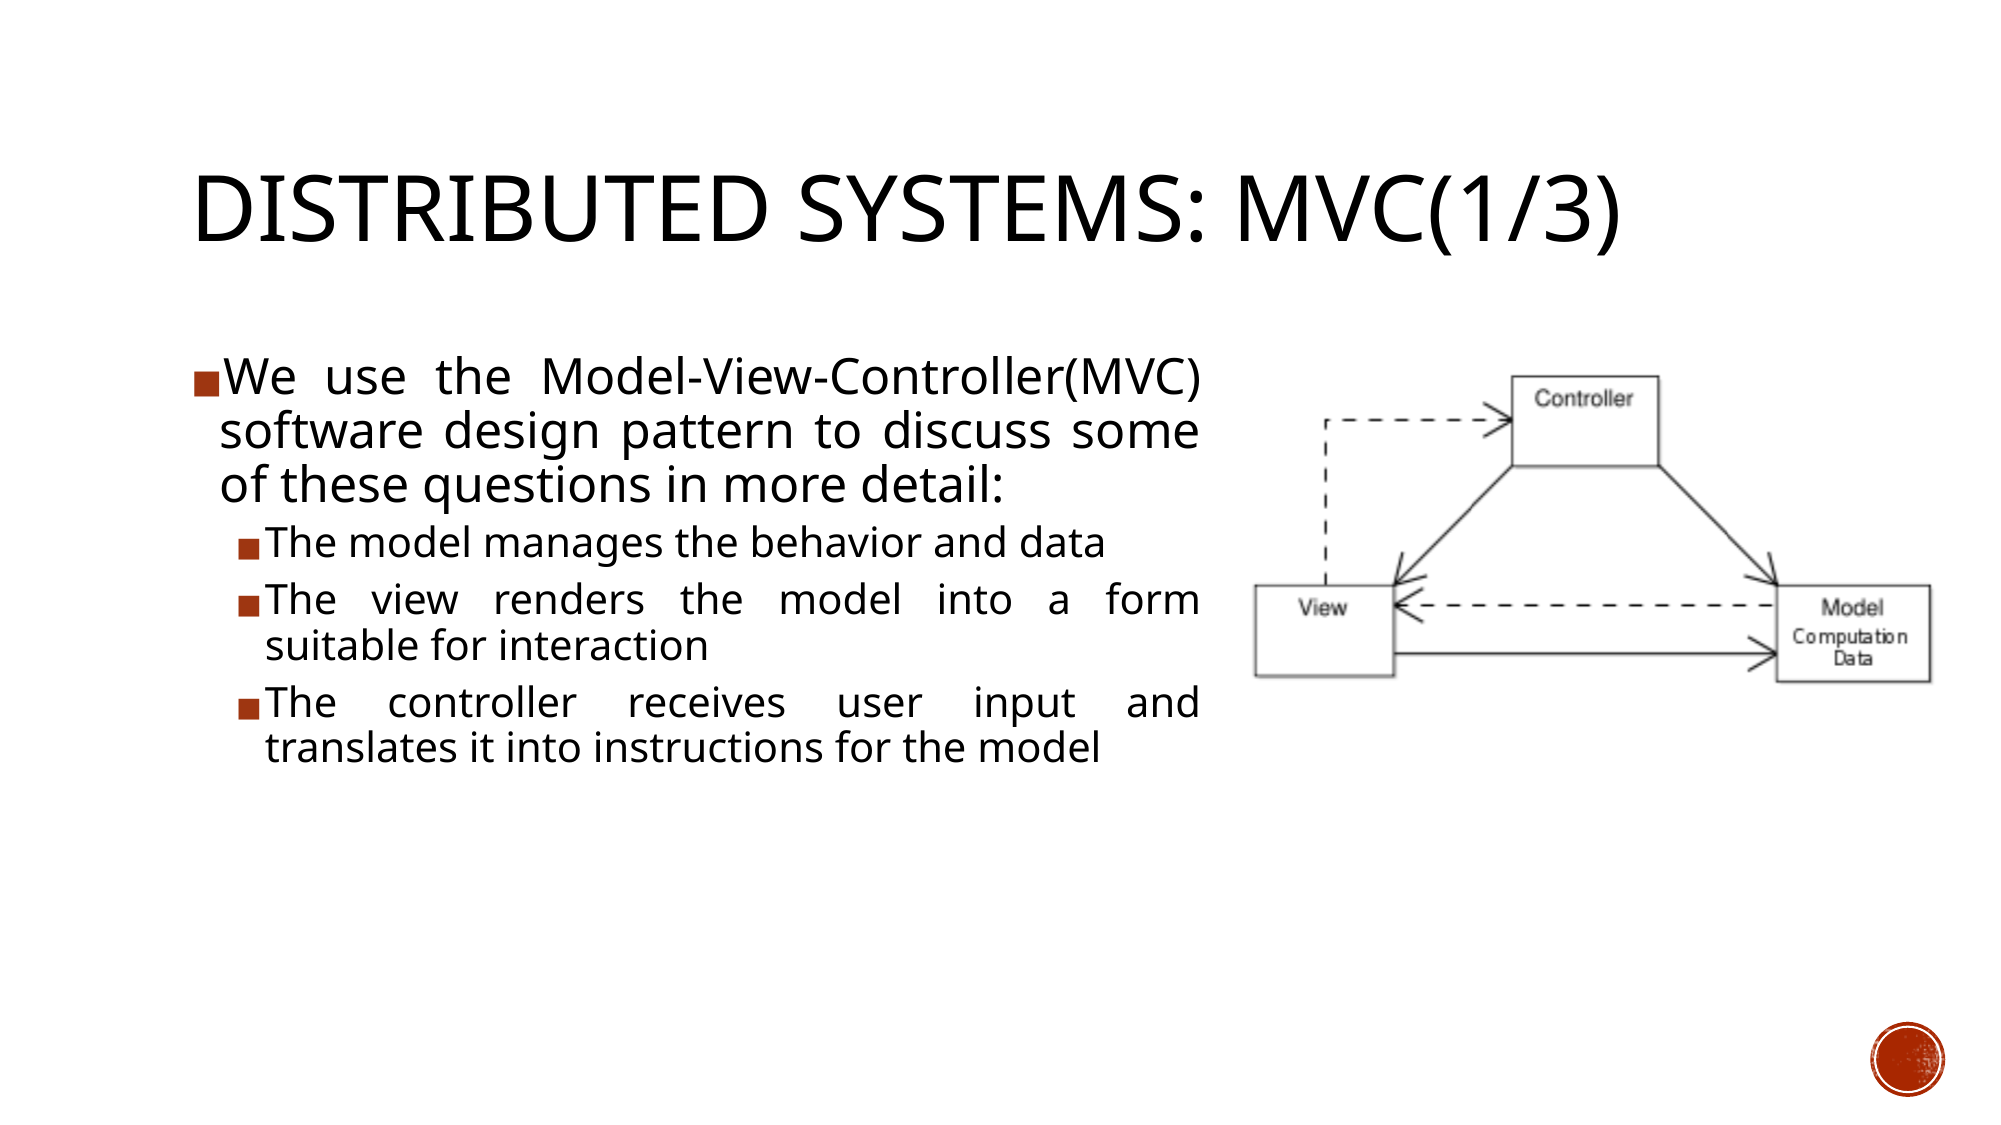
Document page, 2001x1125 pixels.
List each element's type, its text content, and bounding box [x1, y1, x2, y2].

picture [1216, 338, 1984, 756]
list We use the Model-View-Controller(MVC) software design pattern to discuss some of these questions in more detail: The model manages the behavior and data The view renders the model into a form suitable for interaction The controller receives user input and translates it into instructions for the model [174, 343, 1217, 1029]
title DISTRIBUTED SYSTEMS: MVC(1/3) [175, 79, 1826, 343]
picture [1870, 1021, 1946, 1097]
